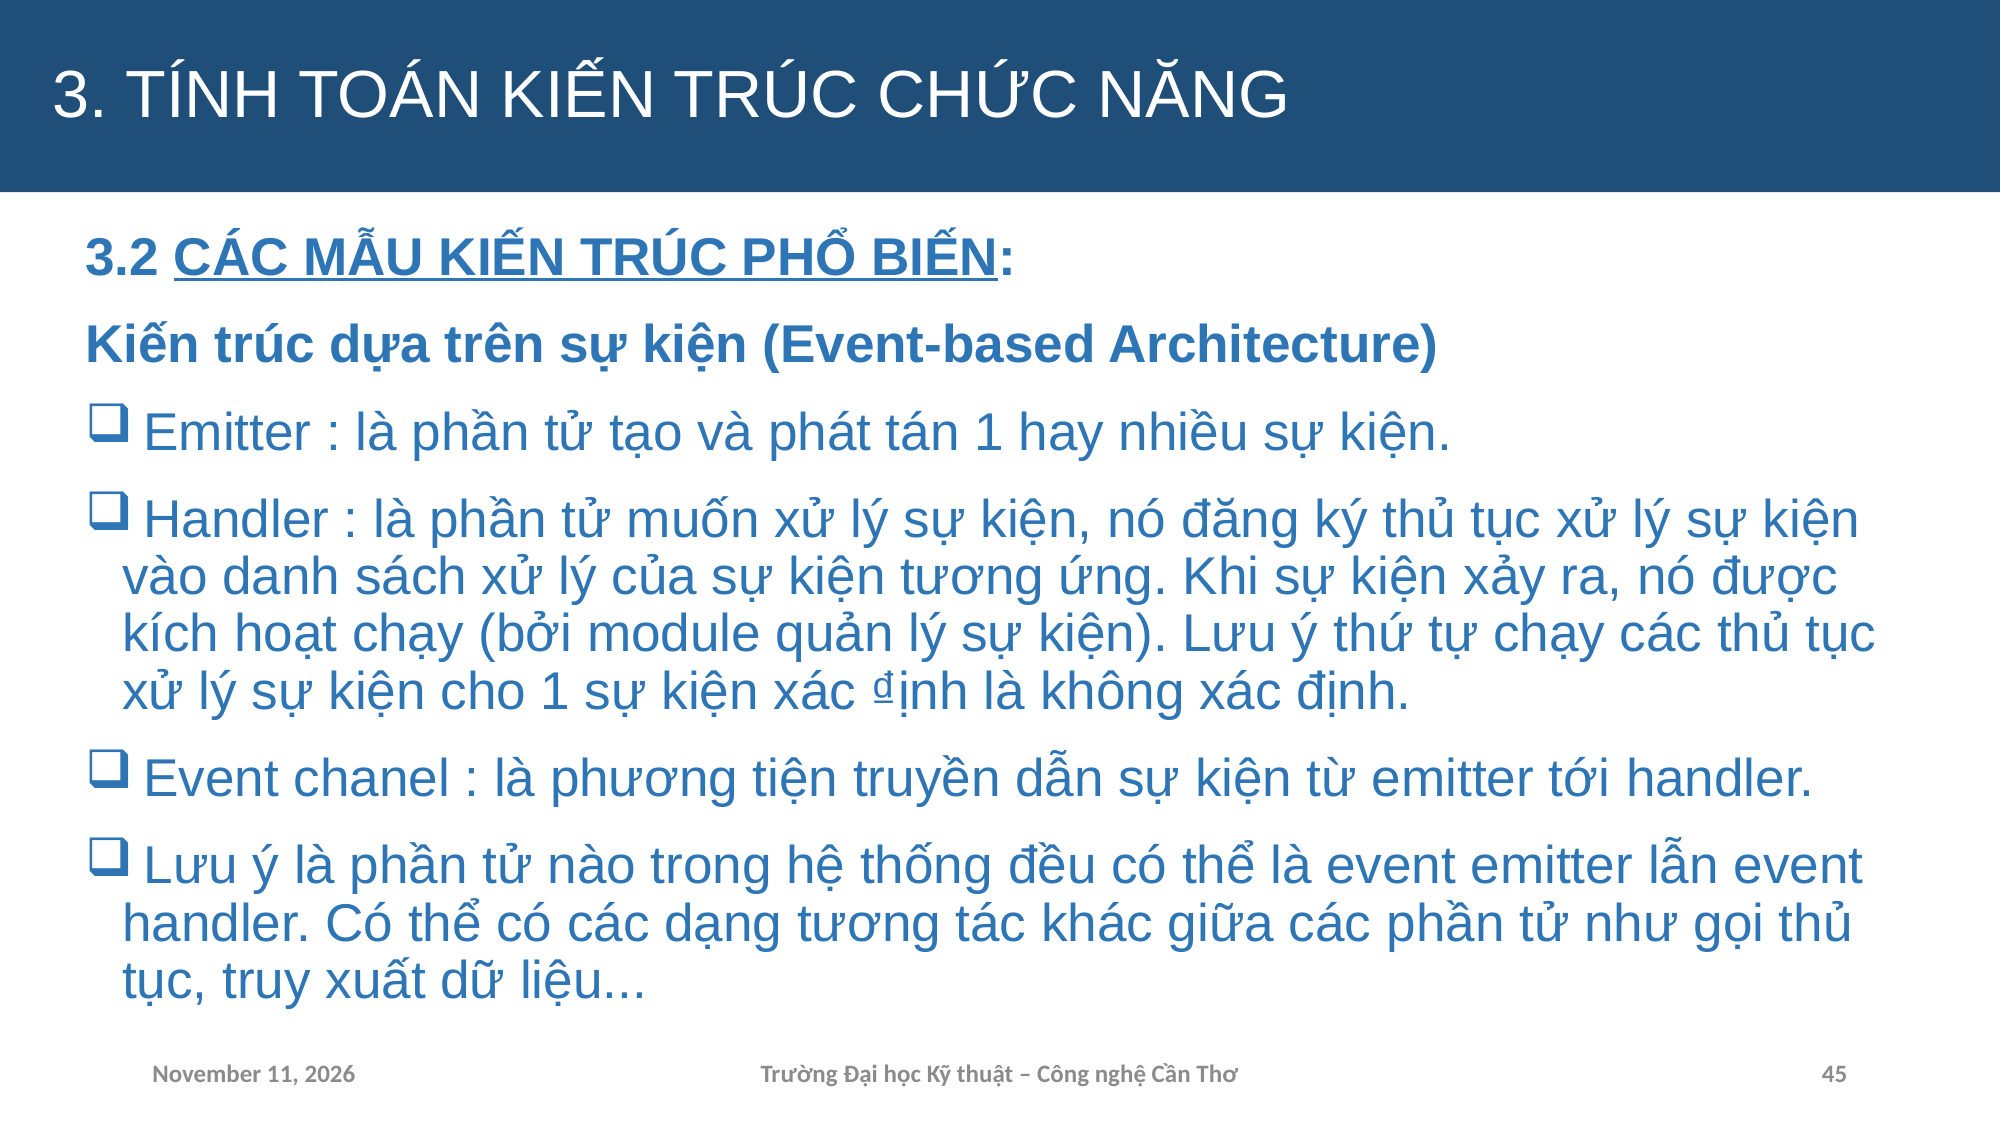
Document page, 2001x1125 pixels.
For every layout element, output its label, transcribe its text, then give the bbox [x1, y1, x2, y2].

footer Trường Đại học Kỹ thuật – Công nghệ Cần Thơ [662, 1042, 1338, 1103]
slide_number 45 [1412, 1042, 1863, 1103]
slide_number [137, 1042, 588, 1103]
title 3. TÍNH TOÁN KIẾN TRÚC CHỨC NĂNG [0, 0, 2000, 193]
list 3.2 CÁC MẪU KIẾN TRÚC PHỔ BIẾN: Kiến trúc dựa trên sự kiện (Event-based Architecture) Emitter : là phần tử tạo và phát tán 1 hay nhiều sự kiện. Handler : là phần tử muốn xử lý sự kiện, nó đăng ký thủ tục xử lý sự kiện vào danh sách xử lý của sự kiện tương ứng. Khi sự kiện xảy ra, nó được kích hoạt chạy (bởi module quản lý sự kiện). Lưu ý thứ tự chạy các thủ tục xử lý sự kiện cho 1 sự kiện xác ₫ịnh là không xác định. Event chanel : là phương tiện truyền dẫn sự kiện từ emitter tới handler. Lưu ý là phần tử nào trong hệ thống đều có thể là event emitter lẫn event handler. Có thể có các dạng tương tác khác giữa các phần tử như gọi thủ tục, truy xuất dữ liệu... [70, 221, 1935, 1028]
